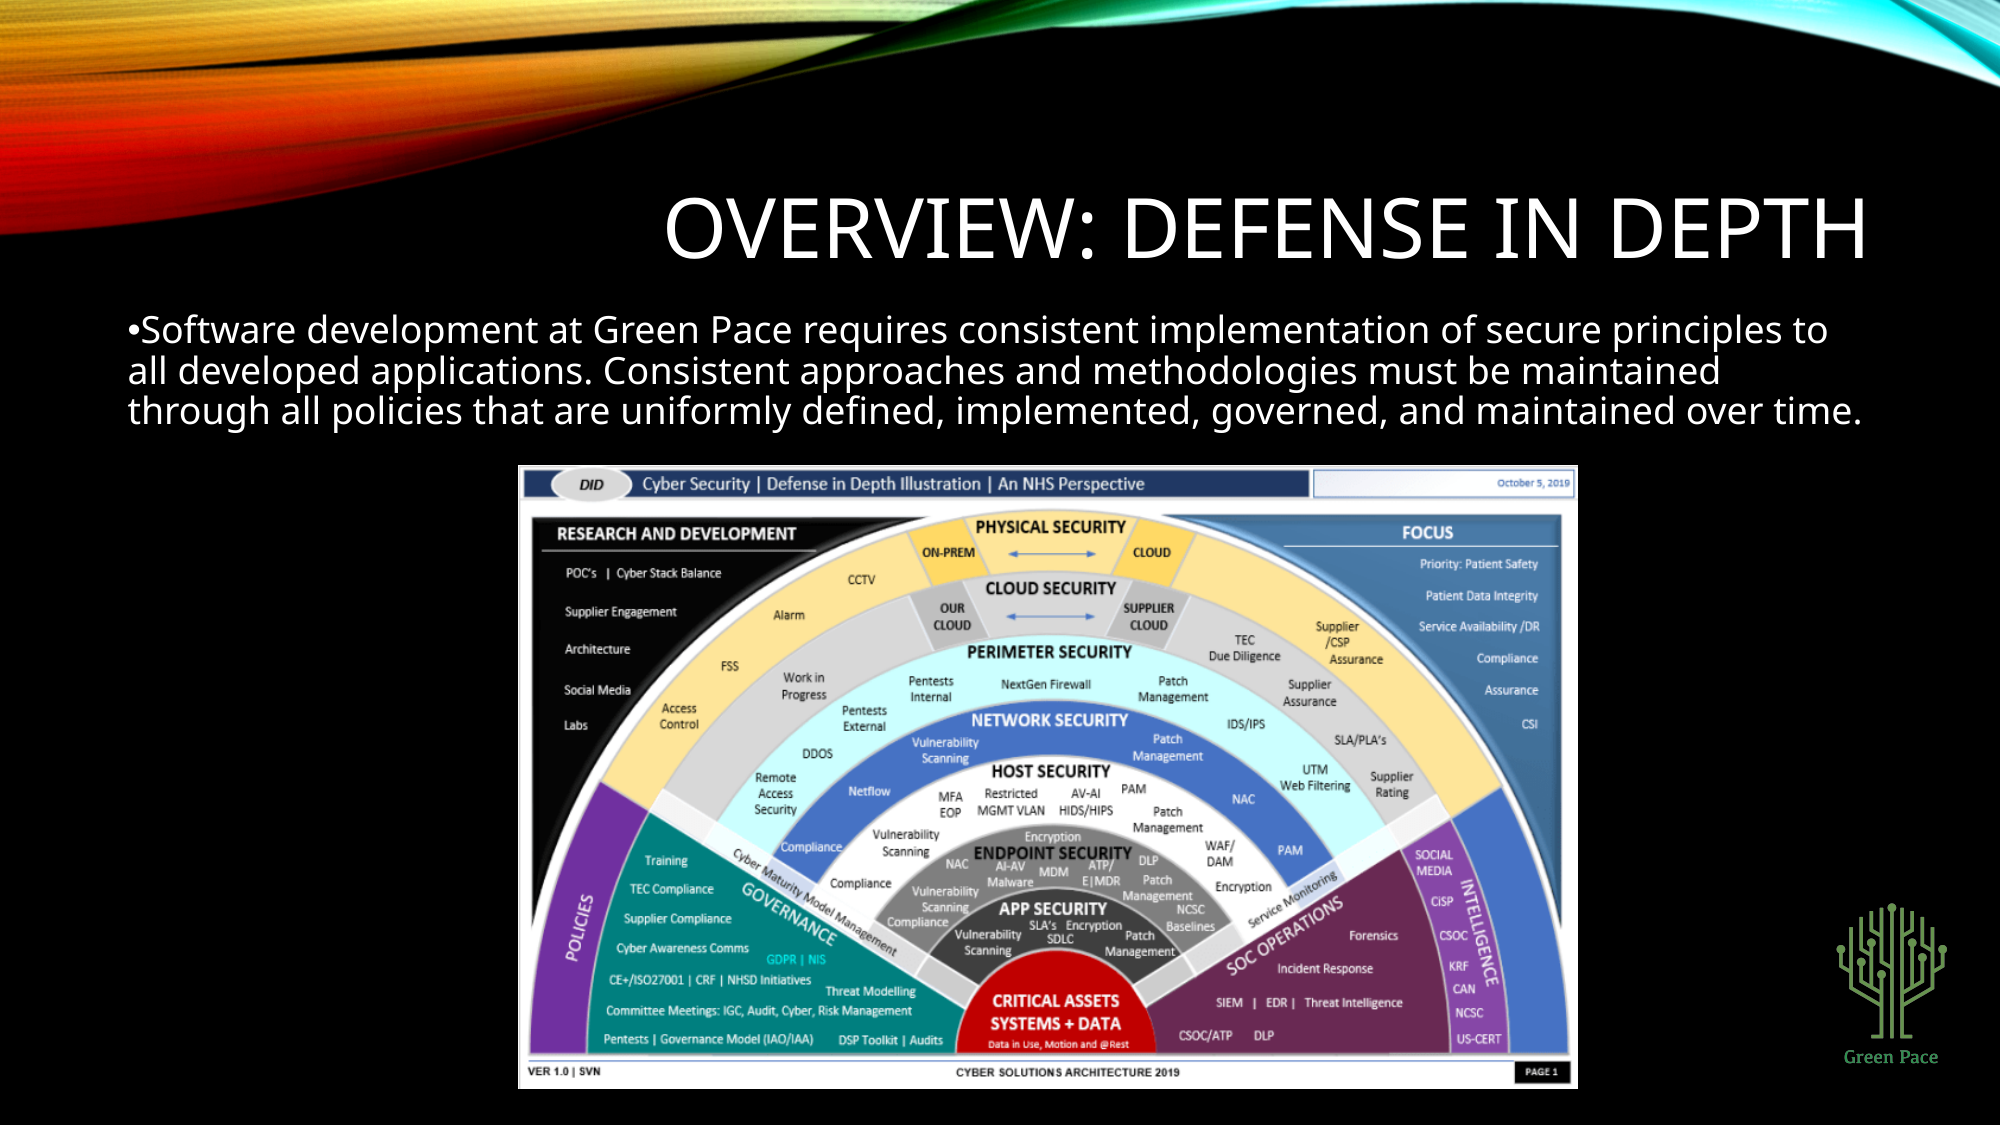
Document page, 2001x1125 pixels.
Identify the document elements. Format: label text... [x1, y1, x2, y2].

list Software development at Green Pace requires consistent implementation of secure principles to all developed applications. Consistent approaches and methodologies must be maintained through all policies that are uniformly defined, implemented, governed, and maintained over time. [112, 303, 1888, 1021]
picture [1817, 892, 1964, 1082]
title OVERVIEW: DEFENSE IN DEPTH [474, 125, 1888, 303]
picture [0, 0, 2000, 237]
picture [518, 465, 1578, 1089]
